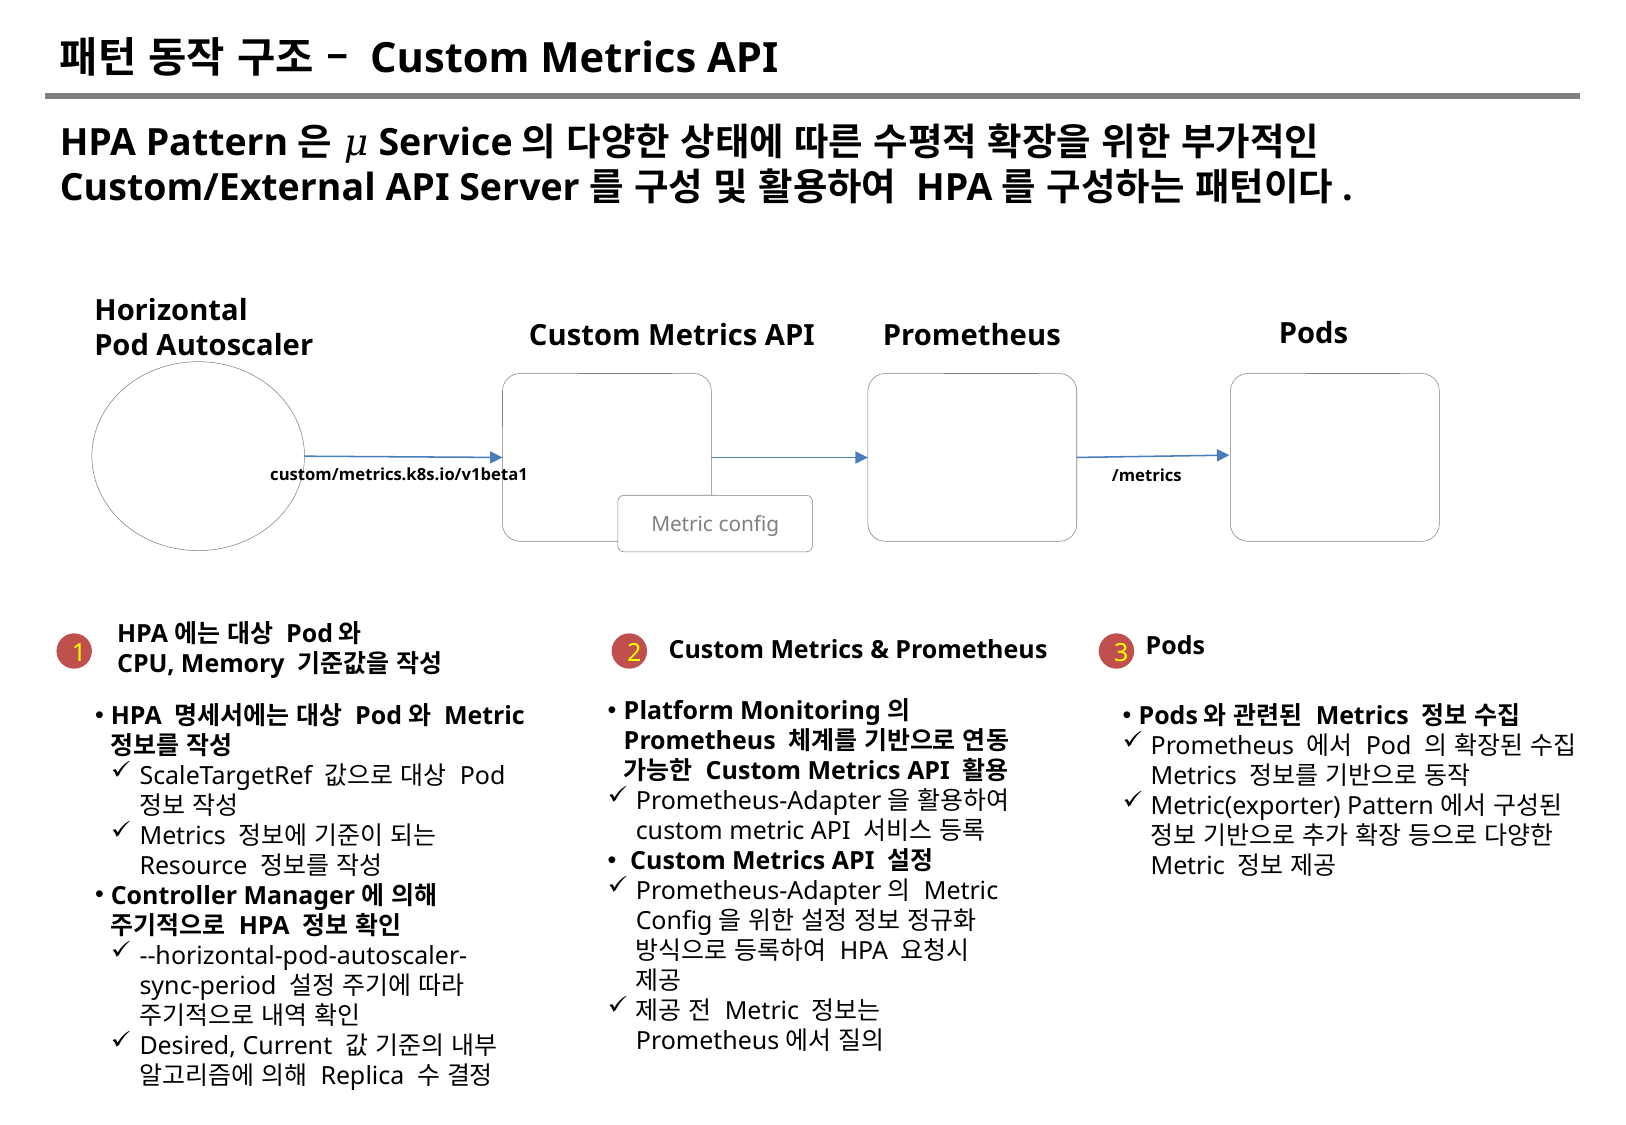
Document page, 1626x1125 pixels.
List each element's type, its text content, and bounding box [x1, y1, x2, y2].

text_box HPA에는 대상 Pod와 CPU, Memory 기준값을 작성 [102, 609, 458, 685]
text_box 1 [54, 631, 94, 671]
text_box Pods [1130, 622, 1220, 667]
text_box Pods [1264, 307, 1363, 358]
text_box 2 [609, 631, 650, 671]
text_box [1228, 371, 1442, 544]
title 패턴 동작 구조 – Custom Metrics API [44, 22, 1581, 89]
text_box Custom Metrics & Prometheus [653, 626, 1063, 671]
text_box custom/metrics.k8s.io/v1beta1 [255, 456, 543, 491]
list HPA Pattern은 𝜇Service의 다양한 상태에 따른 수평적 확장을 위한 부가적인 Custom/External API Server를 구성 및 활용하여 HPA를 구성하는 패턴이다. [44, 110, 1581, 169]
text_box Prometheus [868, 308, 1076, 359]
text_box 3 [1096, 631, 1137, 671]
text_box [865, 371, 1079, 544]
text_box Metric config [615, 493, 815, 554]
text_box /metrics [1097, 466, 1197, 493]
text_box HPA 명세서에는 대상 Pod와 Metric 정보를 작성 ScaleTargetRef 값으로 대상 Pod 정보 작성 Metrics 정보에 기준이 되는 Resource 정보를 작성 Controller Manager에 의해 주기적으로 HPA 정보 확인 --horizontal-pod-autoscaler-sync-period 설정 주기에 따라 주기적으로 내역 확인 Desired, Current 값 기준의 내부 알고리즘에 의해 Replica 수 결정 [80, 692, 541, 1097]
text_box [89, 369, 307, 553]
text_box Platform Monitoring의 Prometheus 체계를 기반으로 연동 가능한 Custom Metrics API 활용 Prometheus-Adapter을 활용하여 custom metric API 서비스 등록 Custom Metrics API 설정 Prometheus-Adapter의 Metric Config을 위한 설정 정보 정규화 방식으로 등록하여 HPA 요청시 제공 제공 전 Metric 정보는 Prometheus에서 질의 [593, 687, 1031, 1062]
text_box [1076, 454, 1230, 458]
text_box Pods와 관련된 Metrics 정보 수집 Prometheus 에서 Pod 의 확장된 수집 Metrics 정보를 기반으로 동작 Metric(exporter) Pattern에서 구성된 정보 기반으로 추가 확장 등으로 다양한 Metric 정보 제공 [1107, 692, 1604, 887]
text_box Horizontal Pod Autoscaler [79, 283, 329, 369]
text_box [500, 371, 714, 544]
text_box Custom Metrics API [514, 308, 830, 359]
